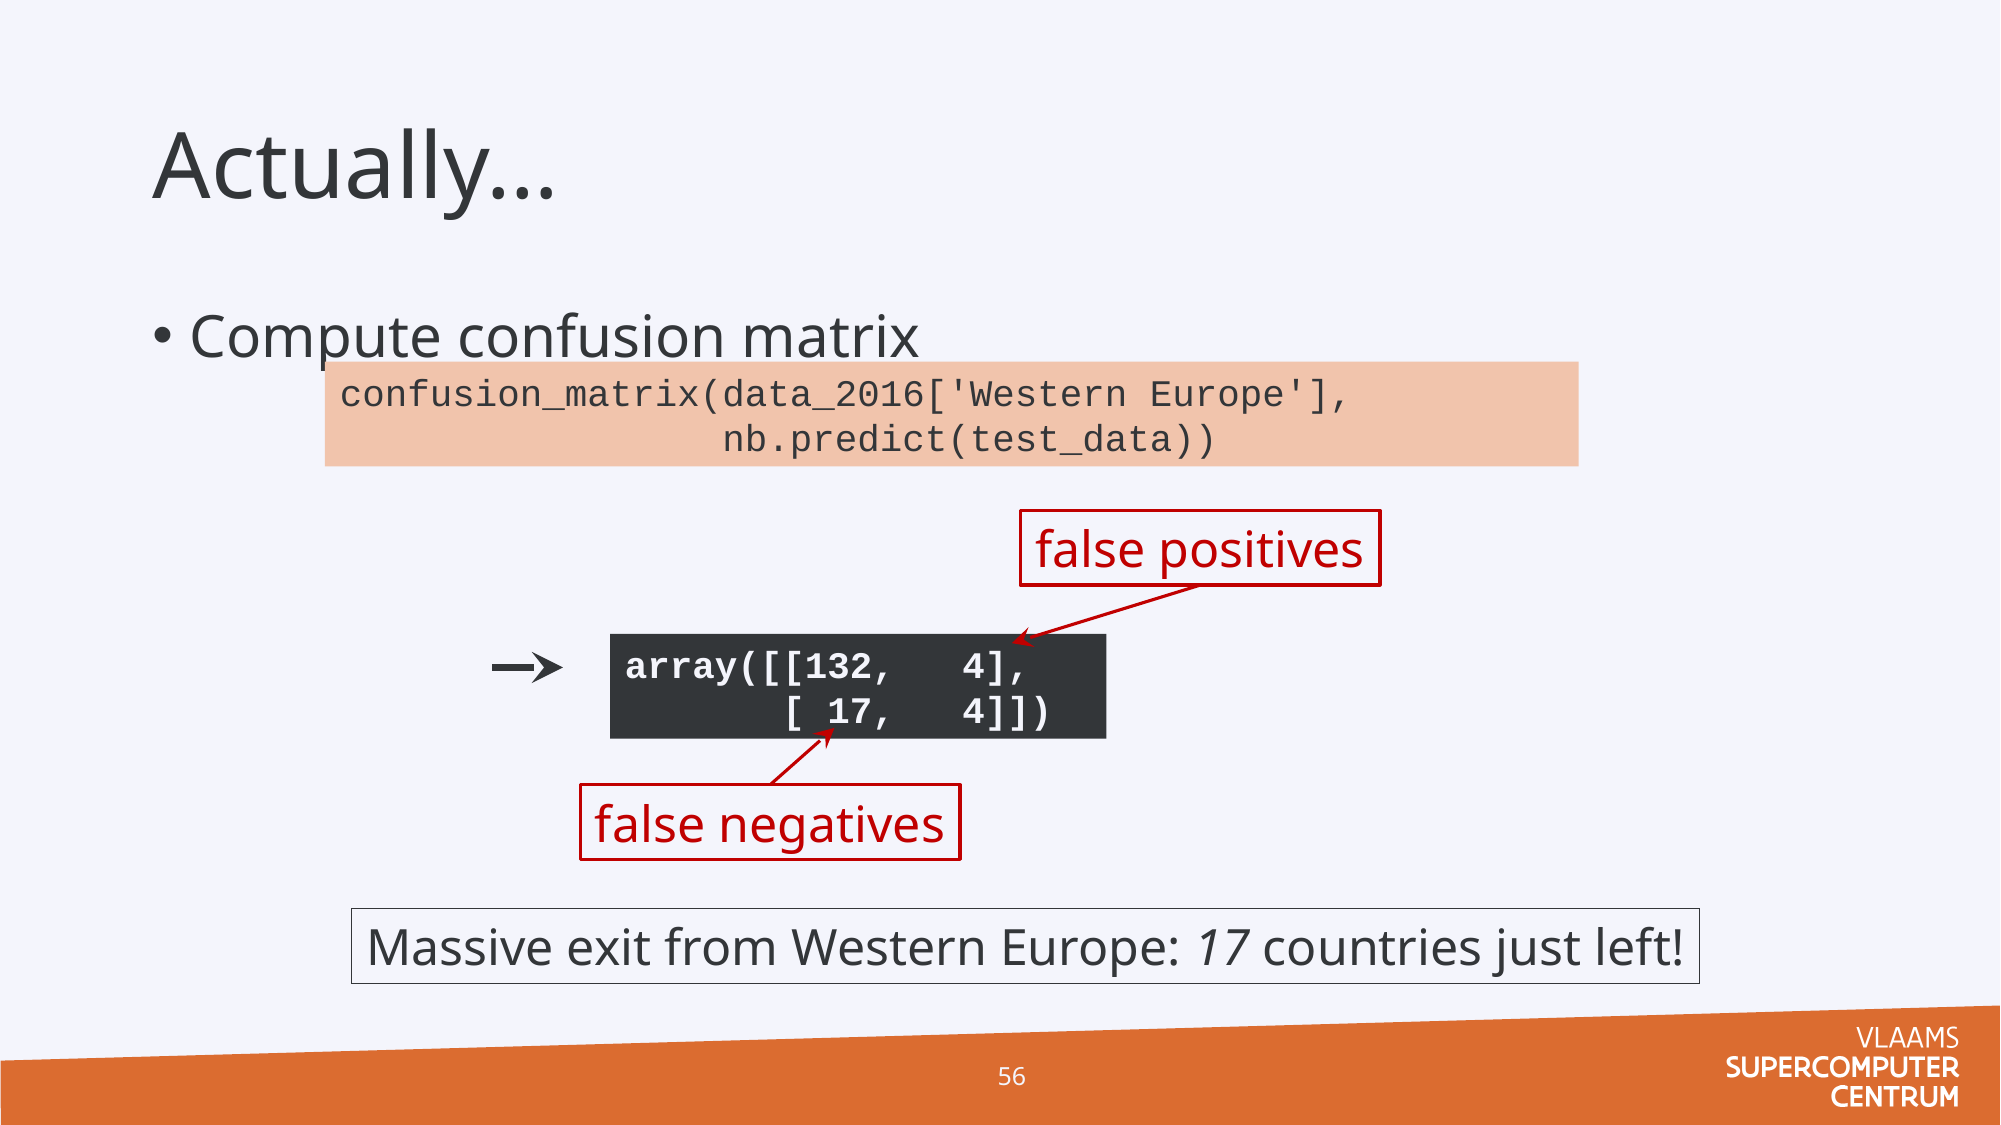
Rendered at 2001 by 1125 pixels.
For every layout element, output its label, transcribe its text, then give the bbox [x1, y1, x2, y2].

text_box Massive exit from Western Europe: 17 countries just left! [351, 908, 1700, 984]
slide_number 56 [958, 1047, 1042, 1108]
text_box confusion_matrix(data_2016['Western Europe'], nb.predict(test_data)) [324, 361, 1579, 467]
picture [1725, 1021, 1960, 1117]
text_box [1011, 510, 1365, 644]
title Actually… [137, 59, 1863, 278]
list Compute confusion matrix [137, 299, 1863, 1014]
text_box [598, 727, 943, 861]
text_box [492, 633, 1107, 740]
